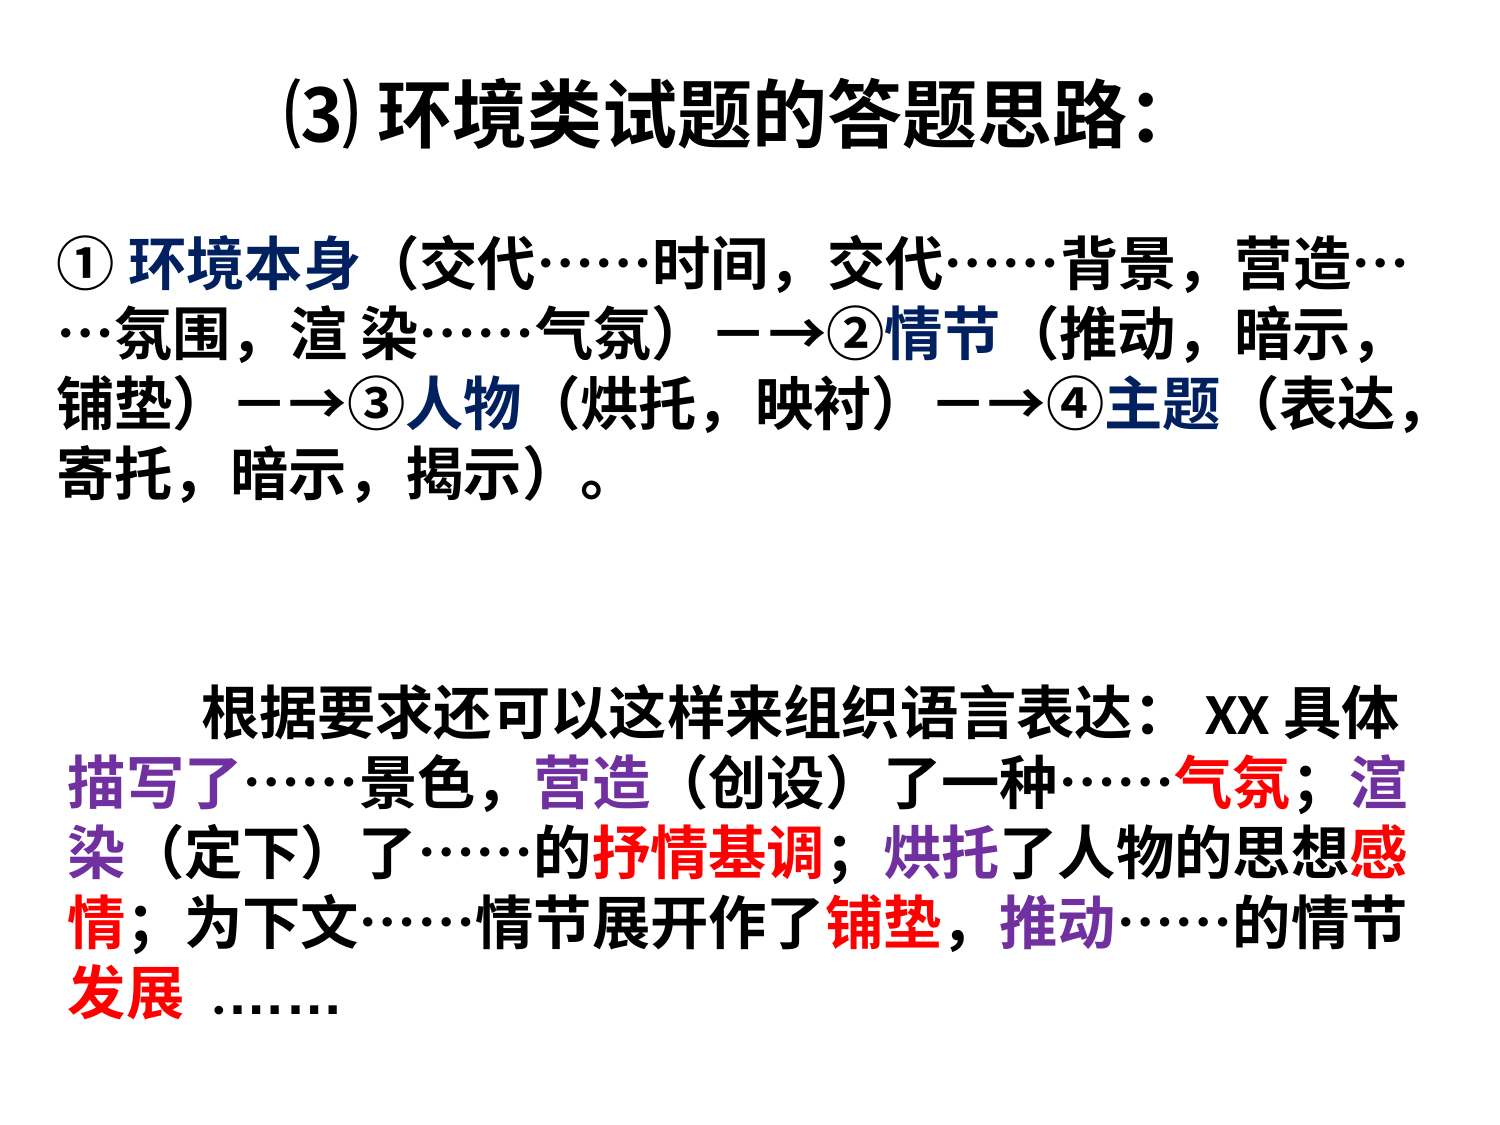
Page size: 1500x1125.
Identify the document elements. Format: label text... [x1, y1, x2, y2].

title ⑶环境类试题的答题思路： [76, 19, 1427, 207]
text_box ①环境本身（交代……时间，交代……背景，营造……氛围，渲 染……气氛）－→②情节（推动，暗示，铺垫）－→③人物（烘托，映衬）－→④主题（表达，寄托，暗示，揭示）。 [41, 219, 1471, 515]
text_box 根据要求还可以这样来组织语言表达：XX具体描写了……景色，营造（创设）了一种……气氛；渲染（定下）了……的抒情基调；烘托了人物的思想感情；为下文……情节展开作了铺垫，推动……的情节发展 .…… [53, 668, 1436, 1034]
